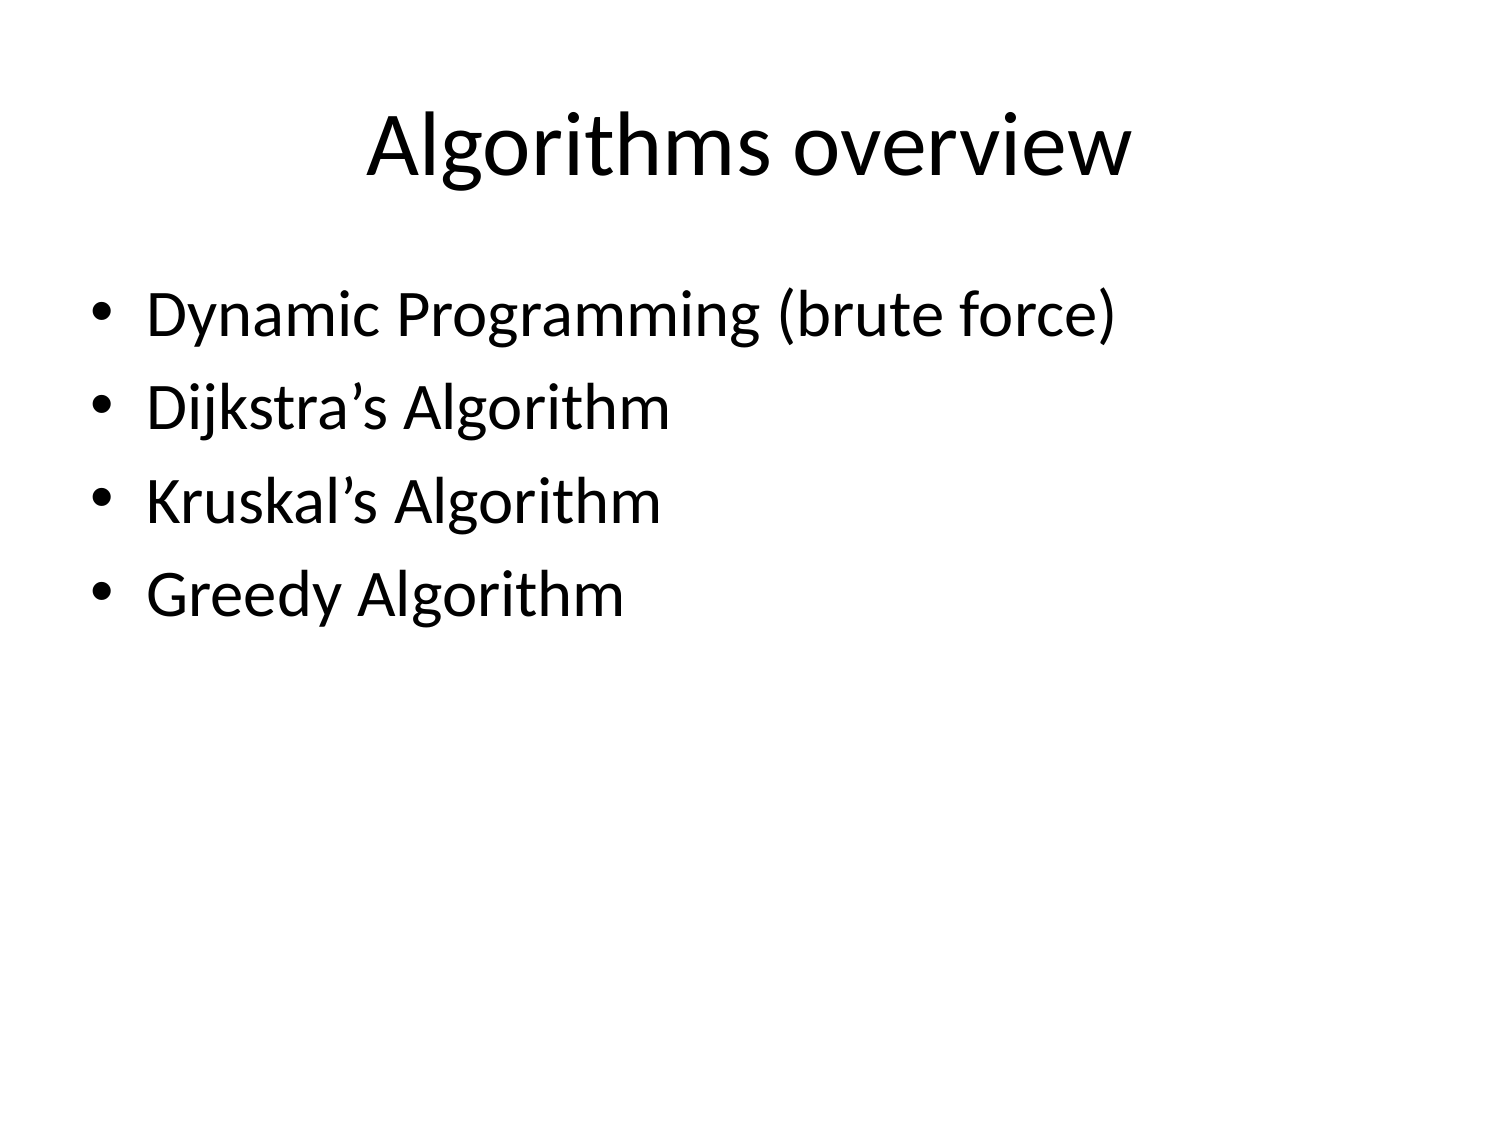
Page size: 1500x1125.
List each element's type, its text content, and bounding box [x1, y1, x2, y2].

list Dynamic Programming (brute force) Dijkstra’s Algorithm Kruskal’s Algorithm Greedy Algorithm [75, 262, 1425, 1005]
title Algorithms overview [75, 45, 1425, 233]
